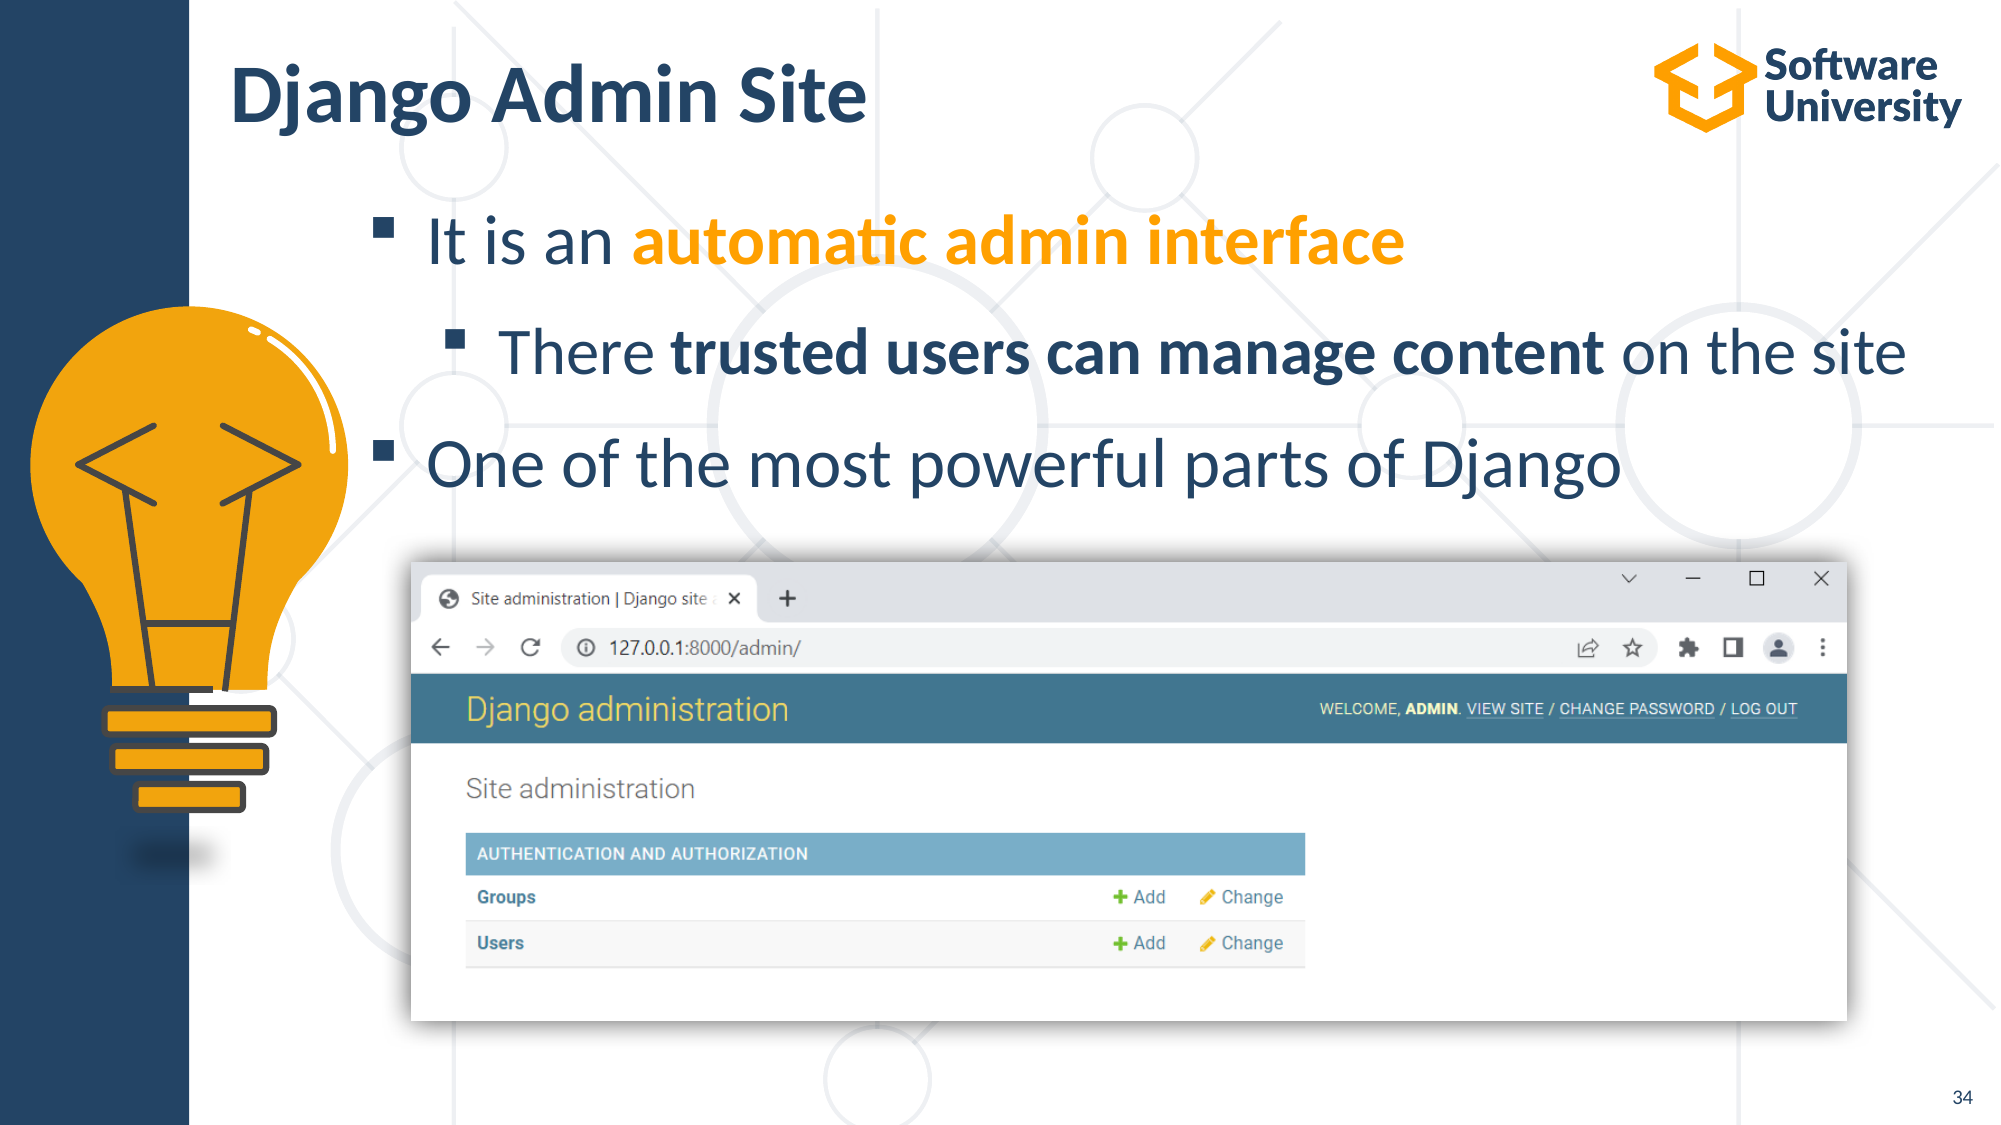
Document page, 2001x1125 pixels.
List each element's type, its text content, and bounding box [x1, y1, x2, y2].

list It is an automatic admin interface There trusted users can manage content on the site One of the most powerful parts of Django [349, 183, 1968, 1094]
title Django Admin Site [212, 16, 1628, 162]
picture [411, 562, 1847, 1022]
slide_number 34 [1927, 1067, 1989, 1117]
picture [1641, 31, 1973, 145]
